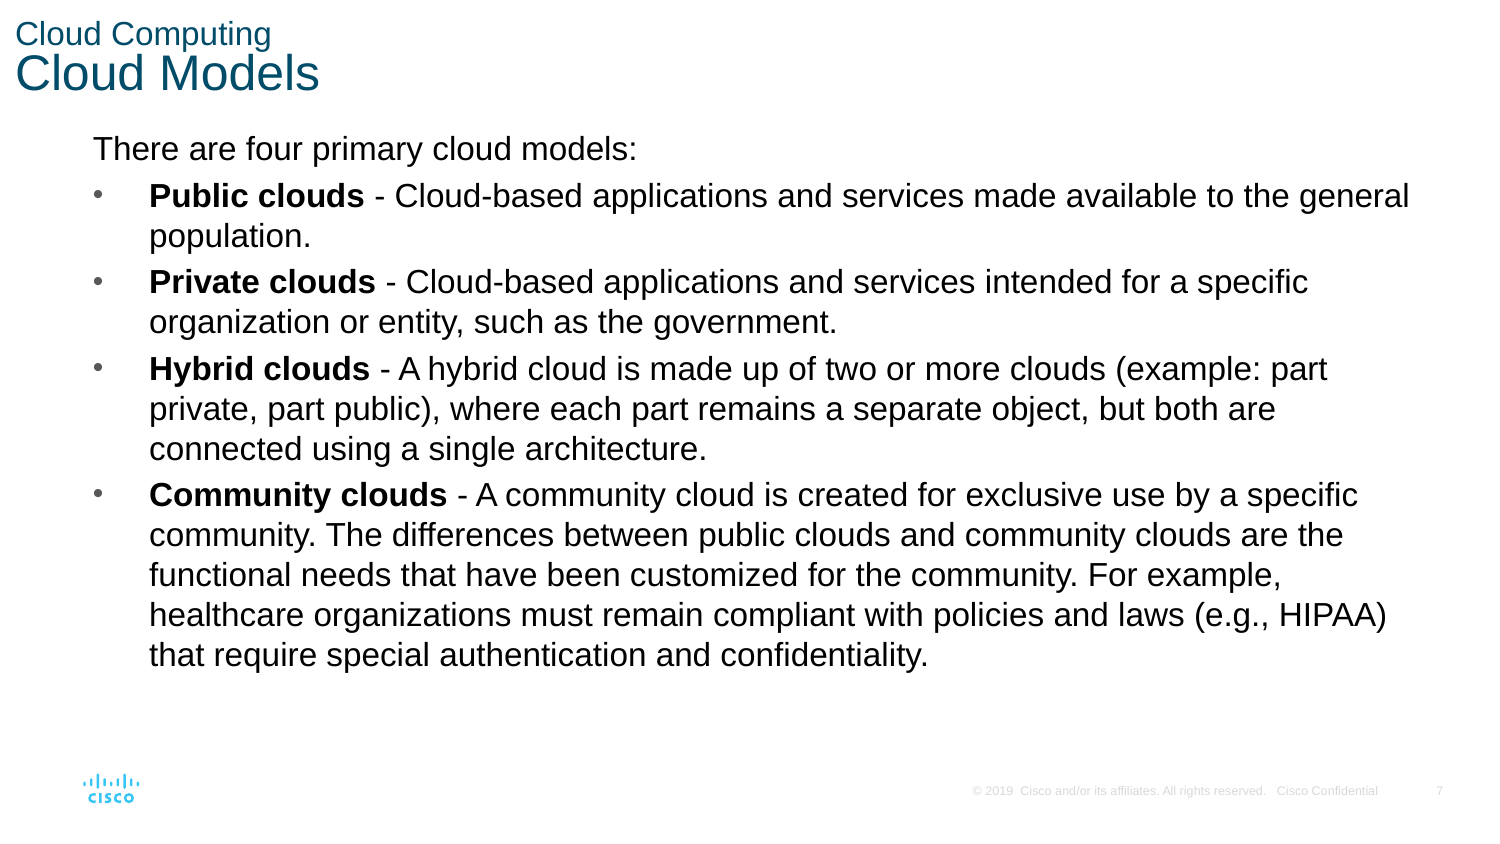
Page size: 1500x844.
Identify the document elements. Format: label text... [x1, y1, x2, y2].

title Cloud Computing Cloud Models [0, 0, 1369, 121]
list There are four primary cloud models: Public clouds - Cloud-based applications and services made available to the general population. Private clouds - Cloud-based applications and services intended for a specific organization or entity, such as the government. Hybrid clouds - A hybrid cloud is made up of two or more clouds (example: part private, part public), where each part remains a separate object, but both are connected using a single architecture. Community clouds - A community cloud is created for exclusive use by a specific community. The differences between public clouds and community clouds are the functional needs that have been customized for the community. For example, healthcare organizations must remain compliant with policies and laws (e.g., HIPAA) that require special authentication and confidentiality. [77, 120, 1437, 726]
